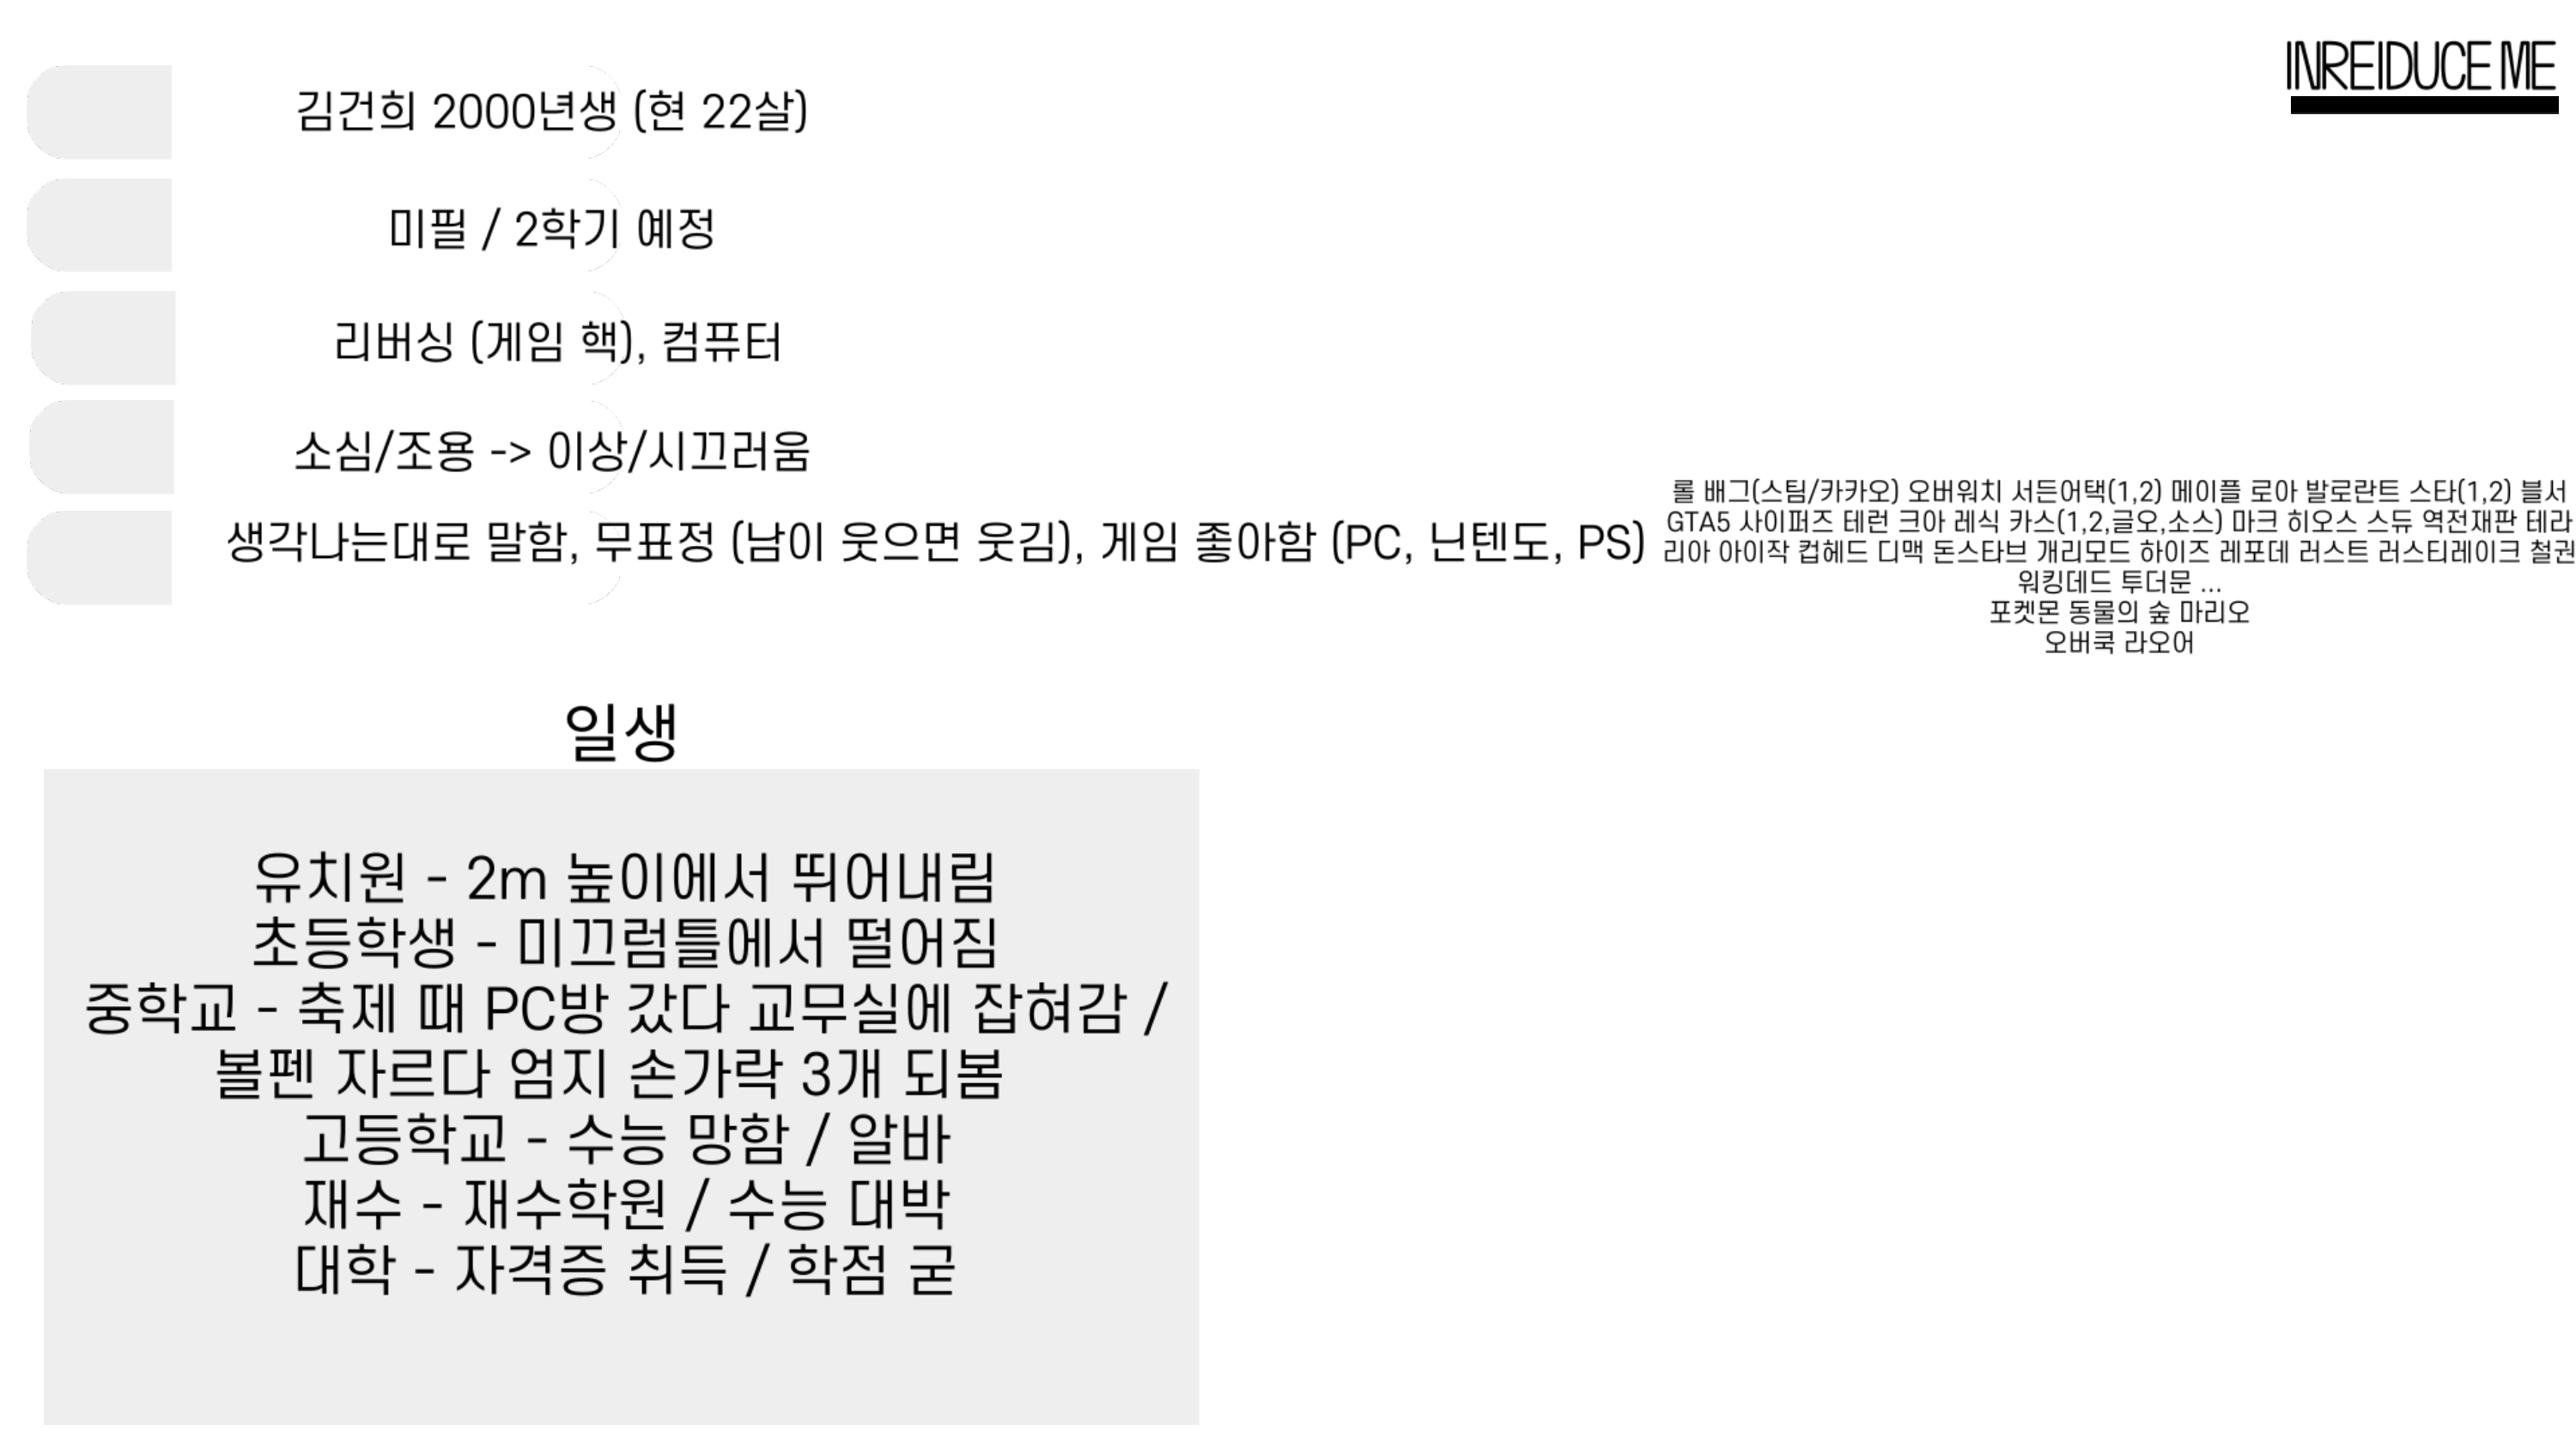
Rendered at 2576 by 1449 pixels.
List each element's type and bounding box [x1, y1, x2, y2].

picture [39, 831, 1193, 1382]
text_box [27, 511, 213, 605]
text_box [27, 65, 623, 160]
text_box [27, 178, 623, 273]
picture [2136, 8, 2576, 120]
text_box [28, 400, 624, 494]
picture [218, 191, 744, 270]
picture [218, 73, 829, 152]
picture [218, 470, 2576, 791]
text_box [31, 291, 626, 385]
text_box [44, 769, 1200, 1425]
text_box [2290, 96, 2559, 115]
picture [218, 305, 812, 384]
picture [218, 414, 838, 491]
